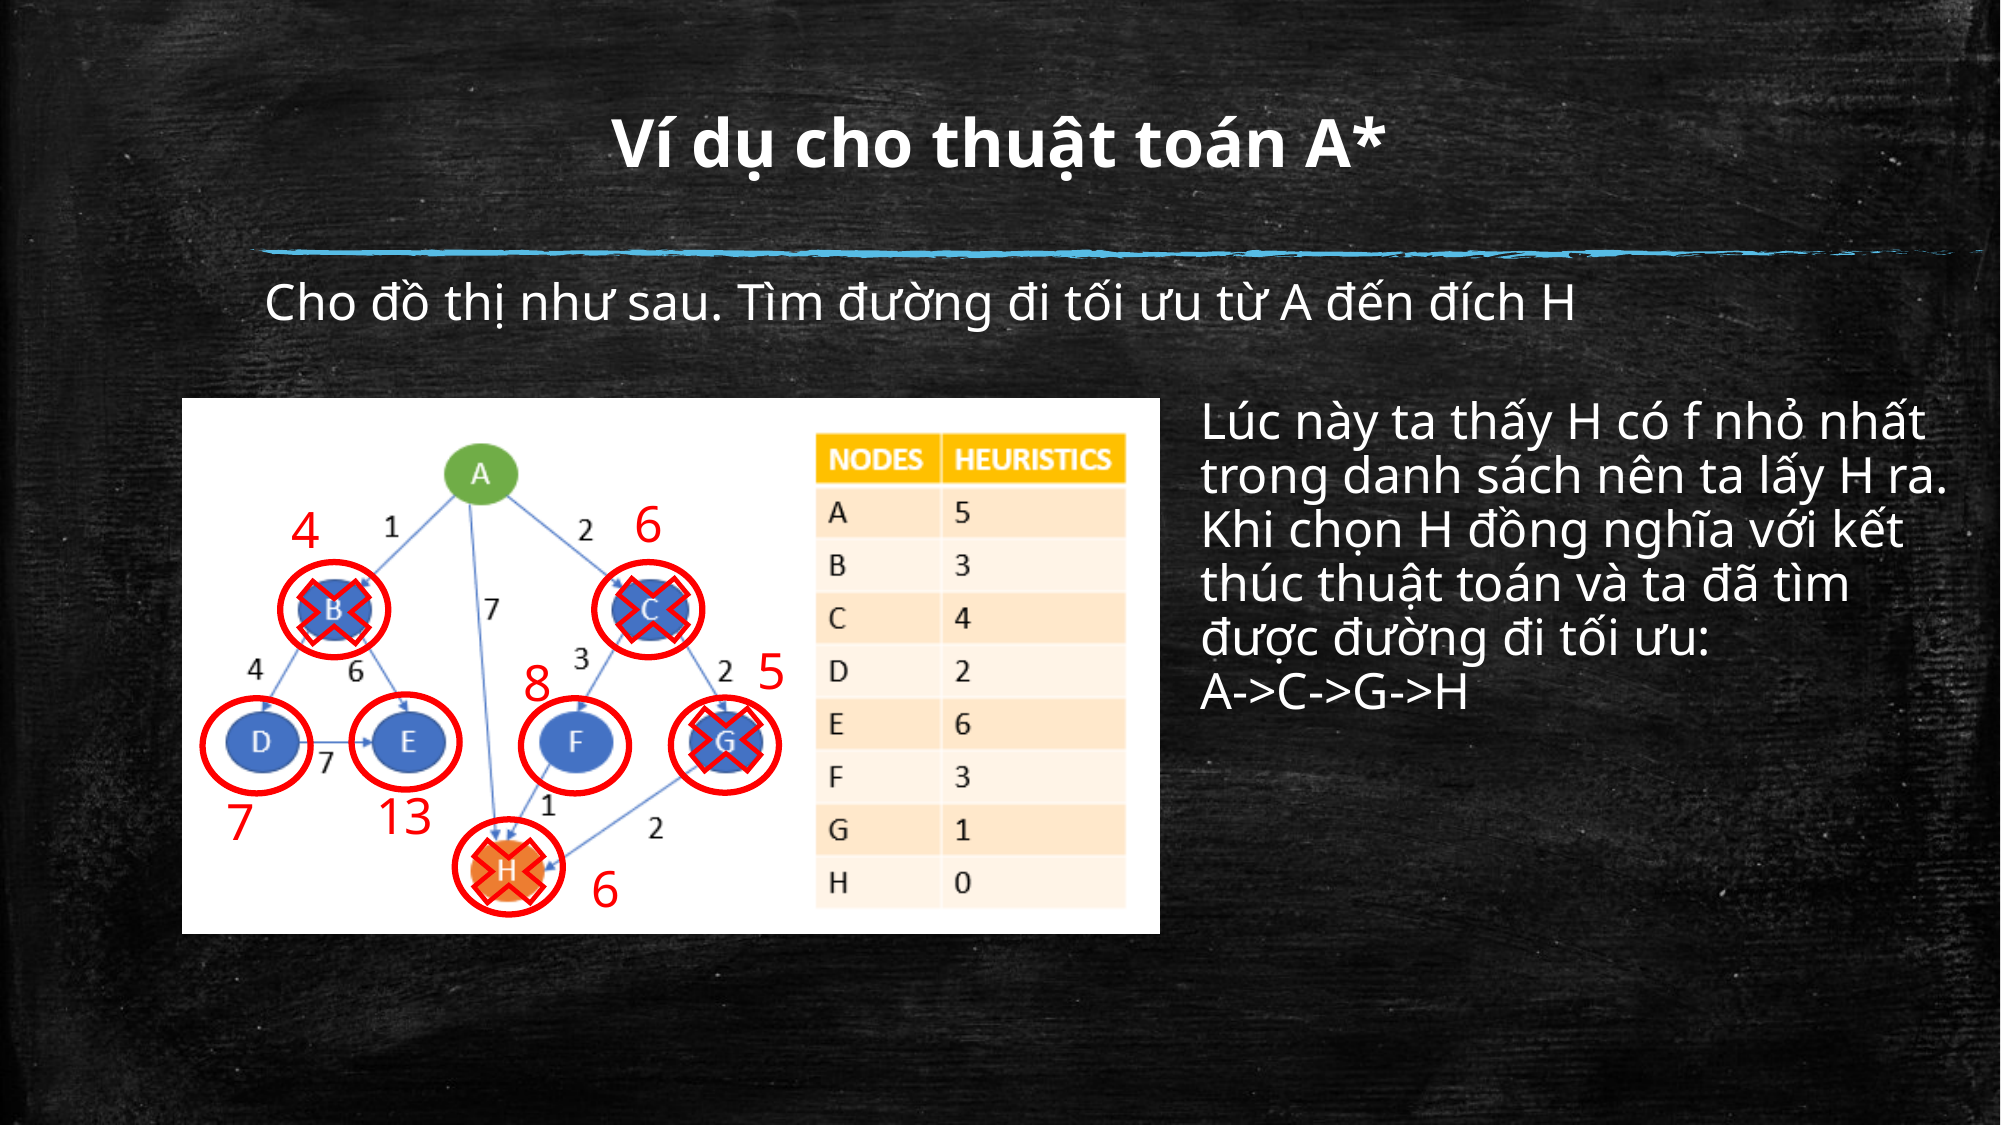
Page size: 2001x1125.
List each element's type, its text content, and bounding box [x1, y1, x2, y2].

text_box Lúc này ta thấy H có f nhỏ nhất trong danh sách nên ta lấy H ra. Khi chọn H đồng nghĩa với kết thúc thuật toán và ta đã tìm được đường đi tối ưu: A->C->G->H [1185, 388, 1965, 1052]
title Ví dụ cho thuật toán A* [249, 89, 1751, 190]
text_box Cho đồ thị như sau. Tìm đường đi tối ưu từ A đến đích H [249, 269, 1675, 339]
picture [182, 398, 1160, 934]
